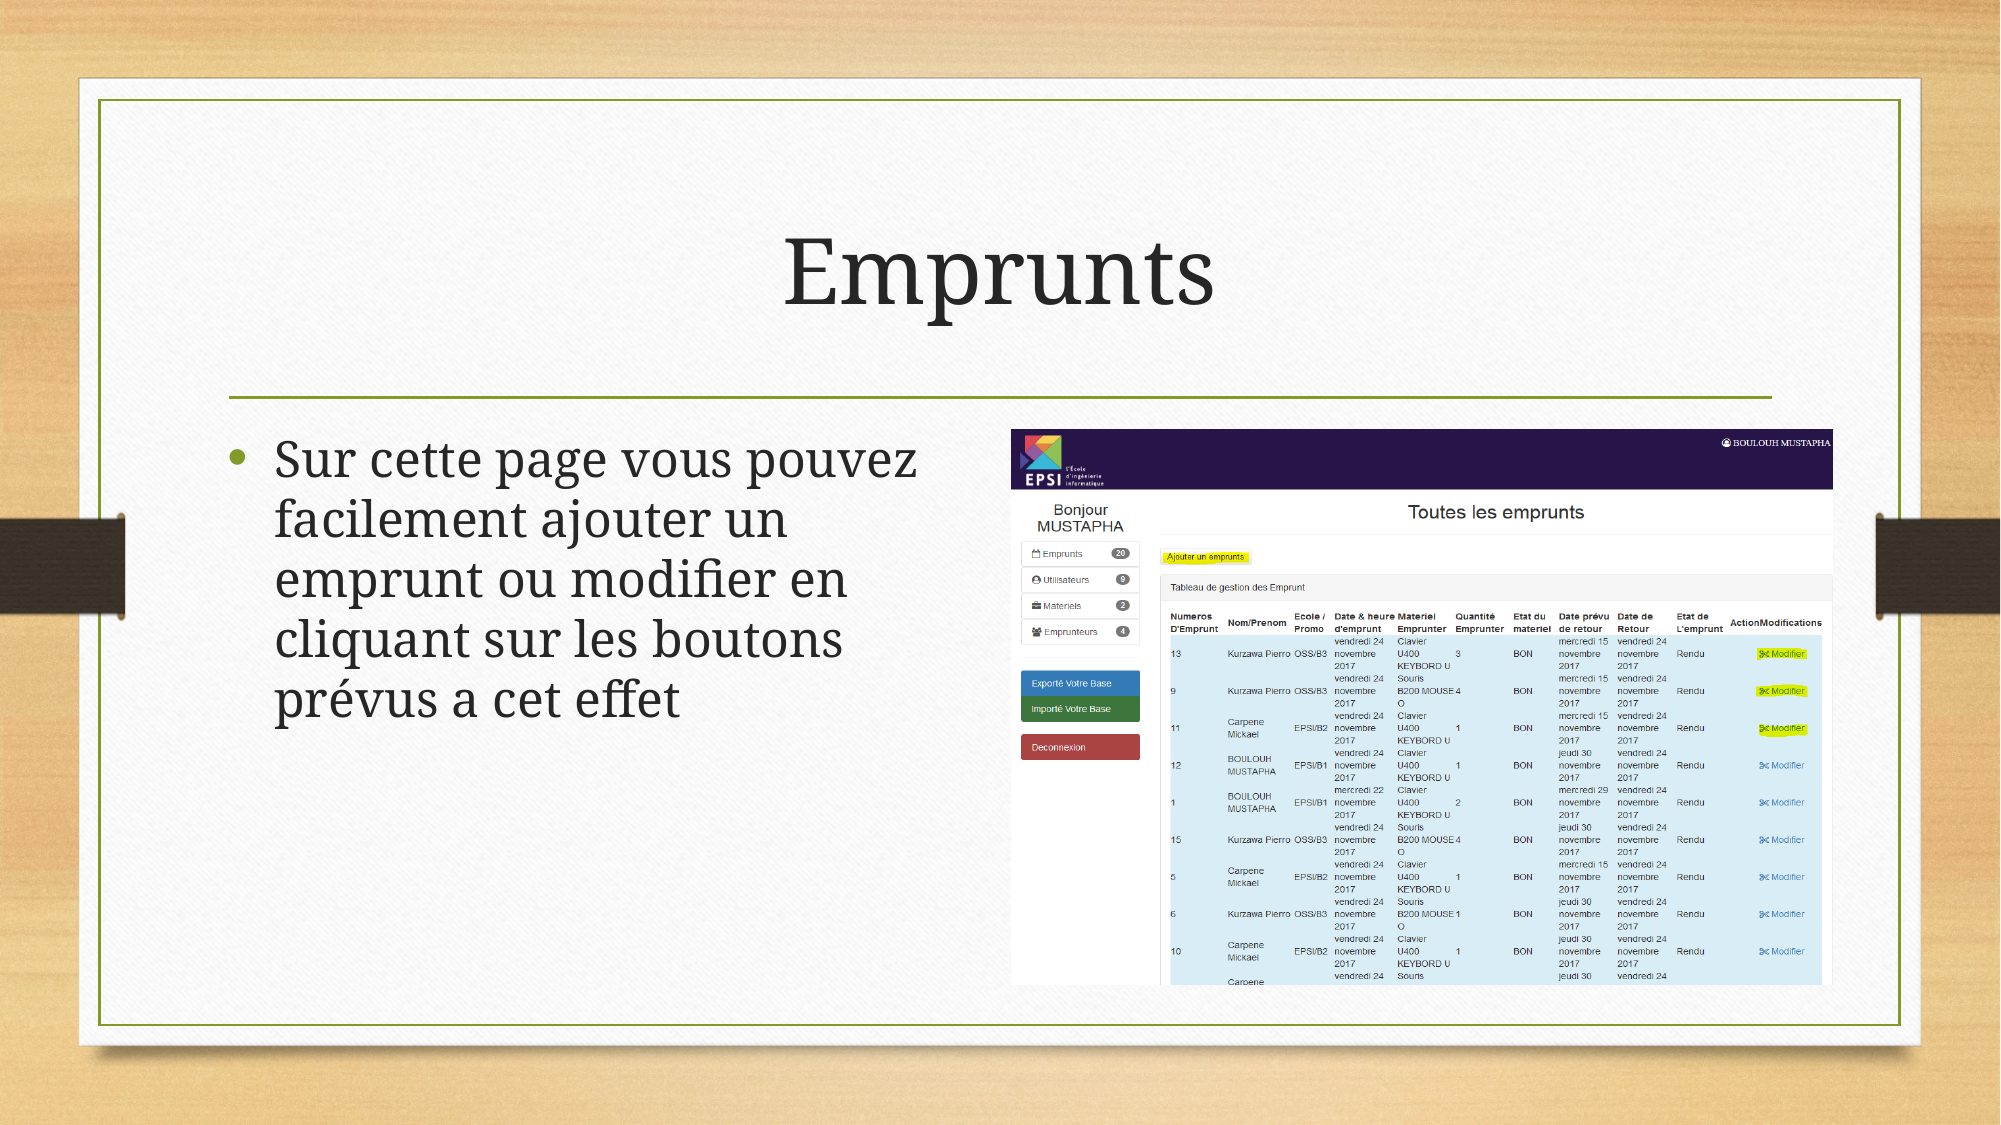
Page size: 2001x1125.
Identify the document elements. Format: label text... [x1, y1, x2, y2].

title Emprunts [212, 161, 1788, 375]
picture [0, 0, 2001, 1125]
list Sur cette page vous pouvez facilement ajouter un emprunt ou modifier en cliquant sur les boutons prévus a cet effet [212, 419, 983, 964]
